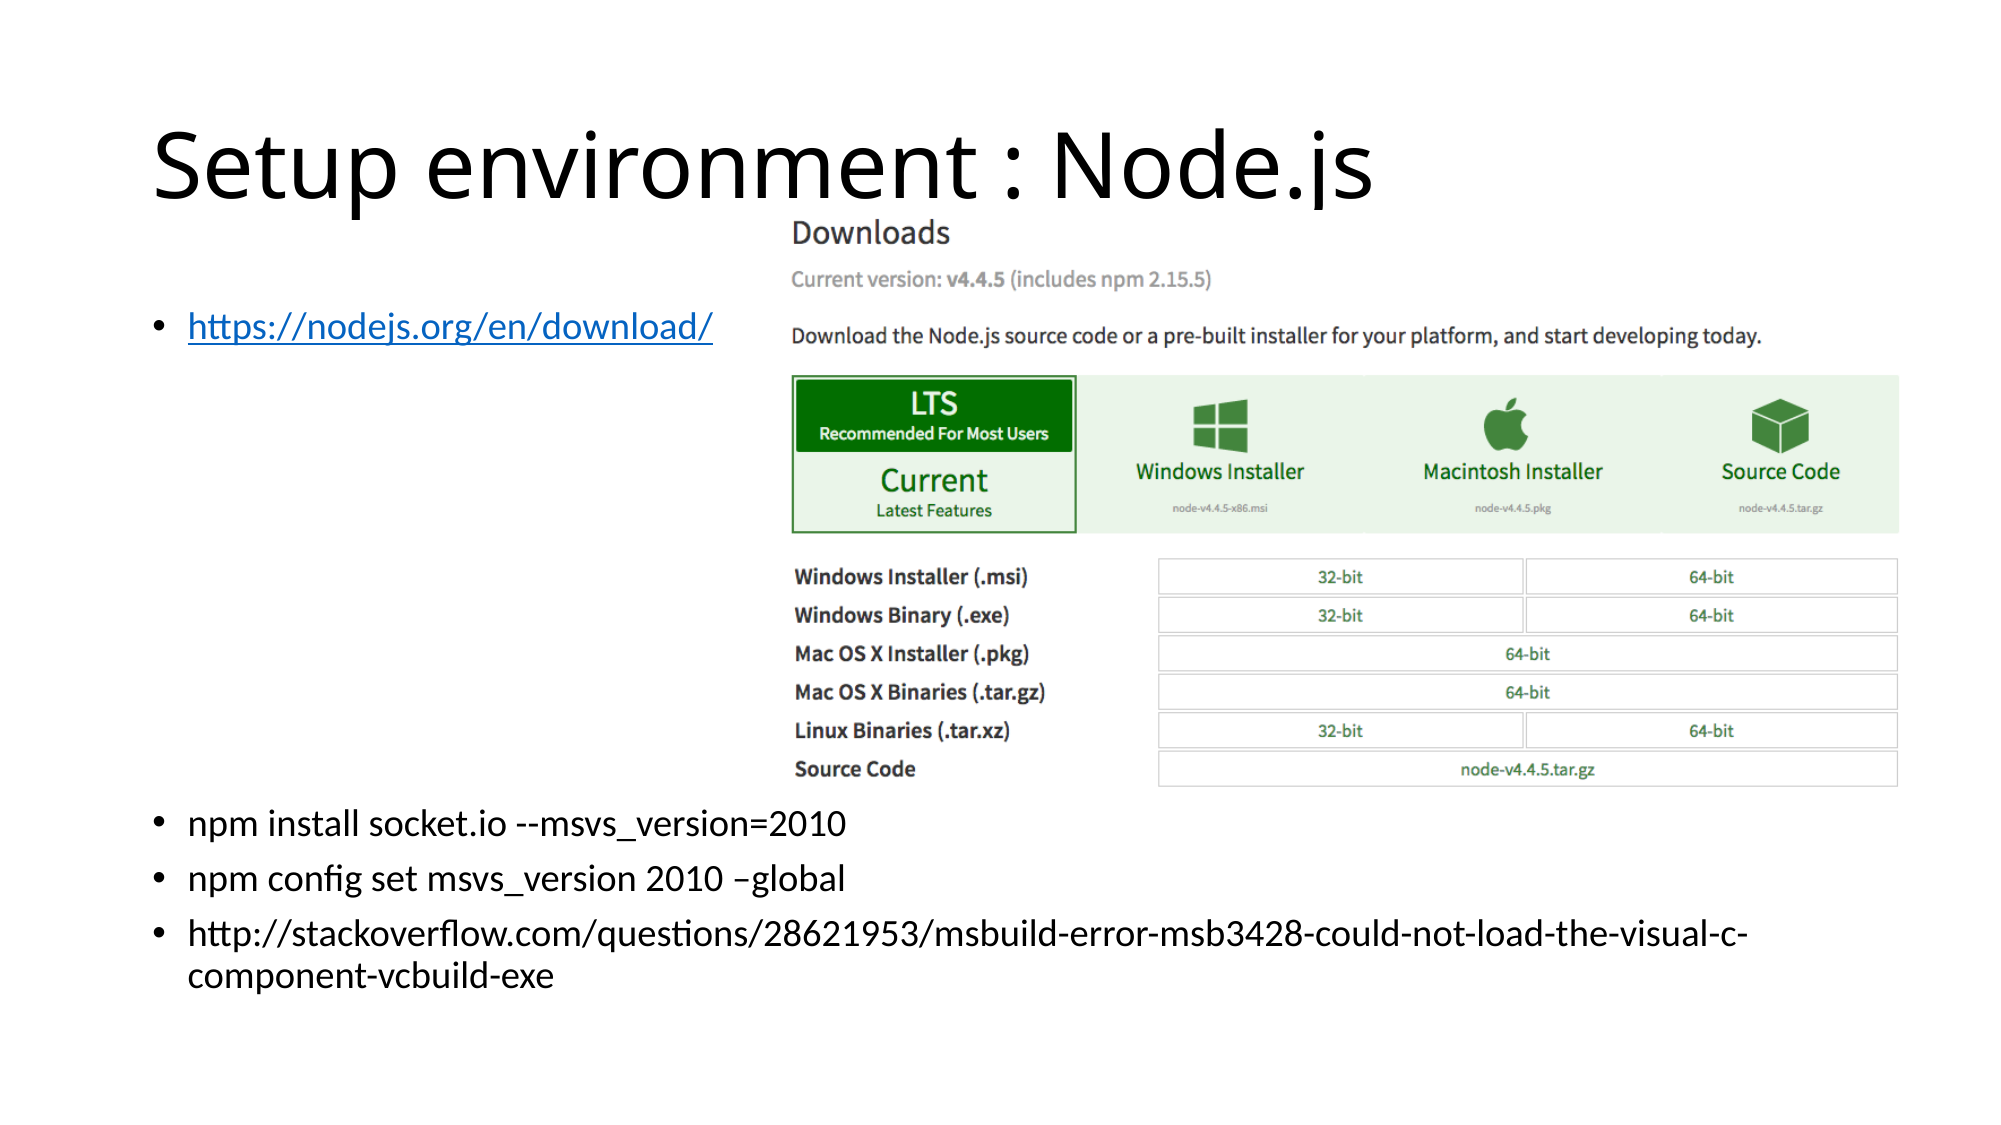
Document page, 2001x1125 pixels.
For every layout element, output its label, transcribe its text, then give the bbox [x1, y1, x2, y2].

list https://nodejs.org/en/download/ npm install socket.io --msvs_version=2010 npm config set msvs_version 2010 –global http://stackoverflow.com/questions/28621953/msbuild-error-msb3428-could-not-load-the-visual-c-component-vcbuild-exe [137, 299, 1863, 1014]
picture [785, 210, 1906, 797]
title Setup environment : Node.js [137, 59, 1863, 278]
